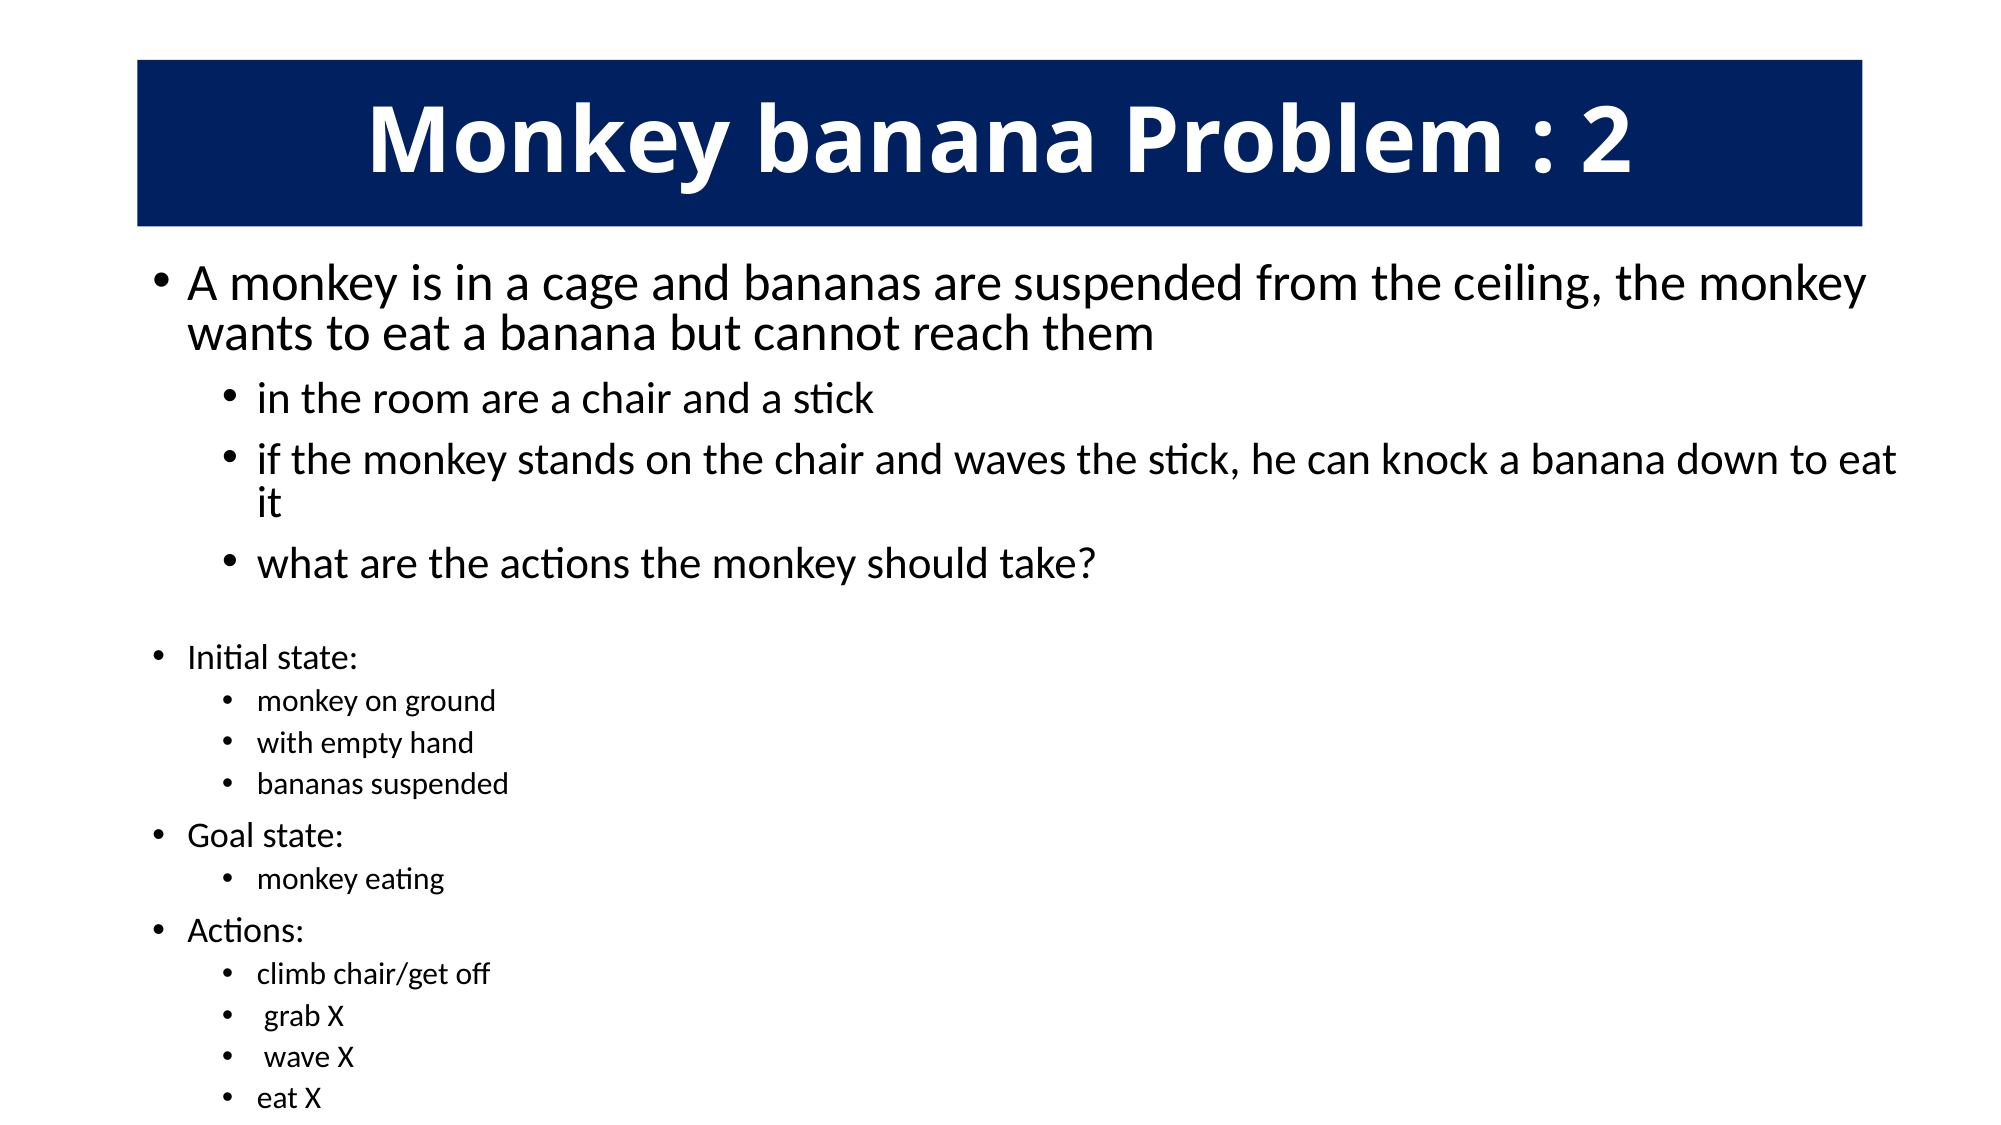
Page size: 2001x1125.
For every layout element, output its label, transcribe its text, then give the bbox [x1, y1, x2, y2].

title Monkey banana Problem : 2 [137, 59, 1863, 227]
list A monkey is in a cage and bananas are suspended from the ceiling, the monkey wants to eat a banana but cannot reach them in the room are a chair and a stick if the monkey stands on the chair and waves the stick, he can knock a banana down to eat it what are the actions the monkey should take? Initial state: monkey on ground with empty hand bananas suspended Goal state: monkey eating Actions: climb chair/get off grab X wave X eat X [137, 252, 1929, 1125]
